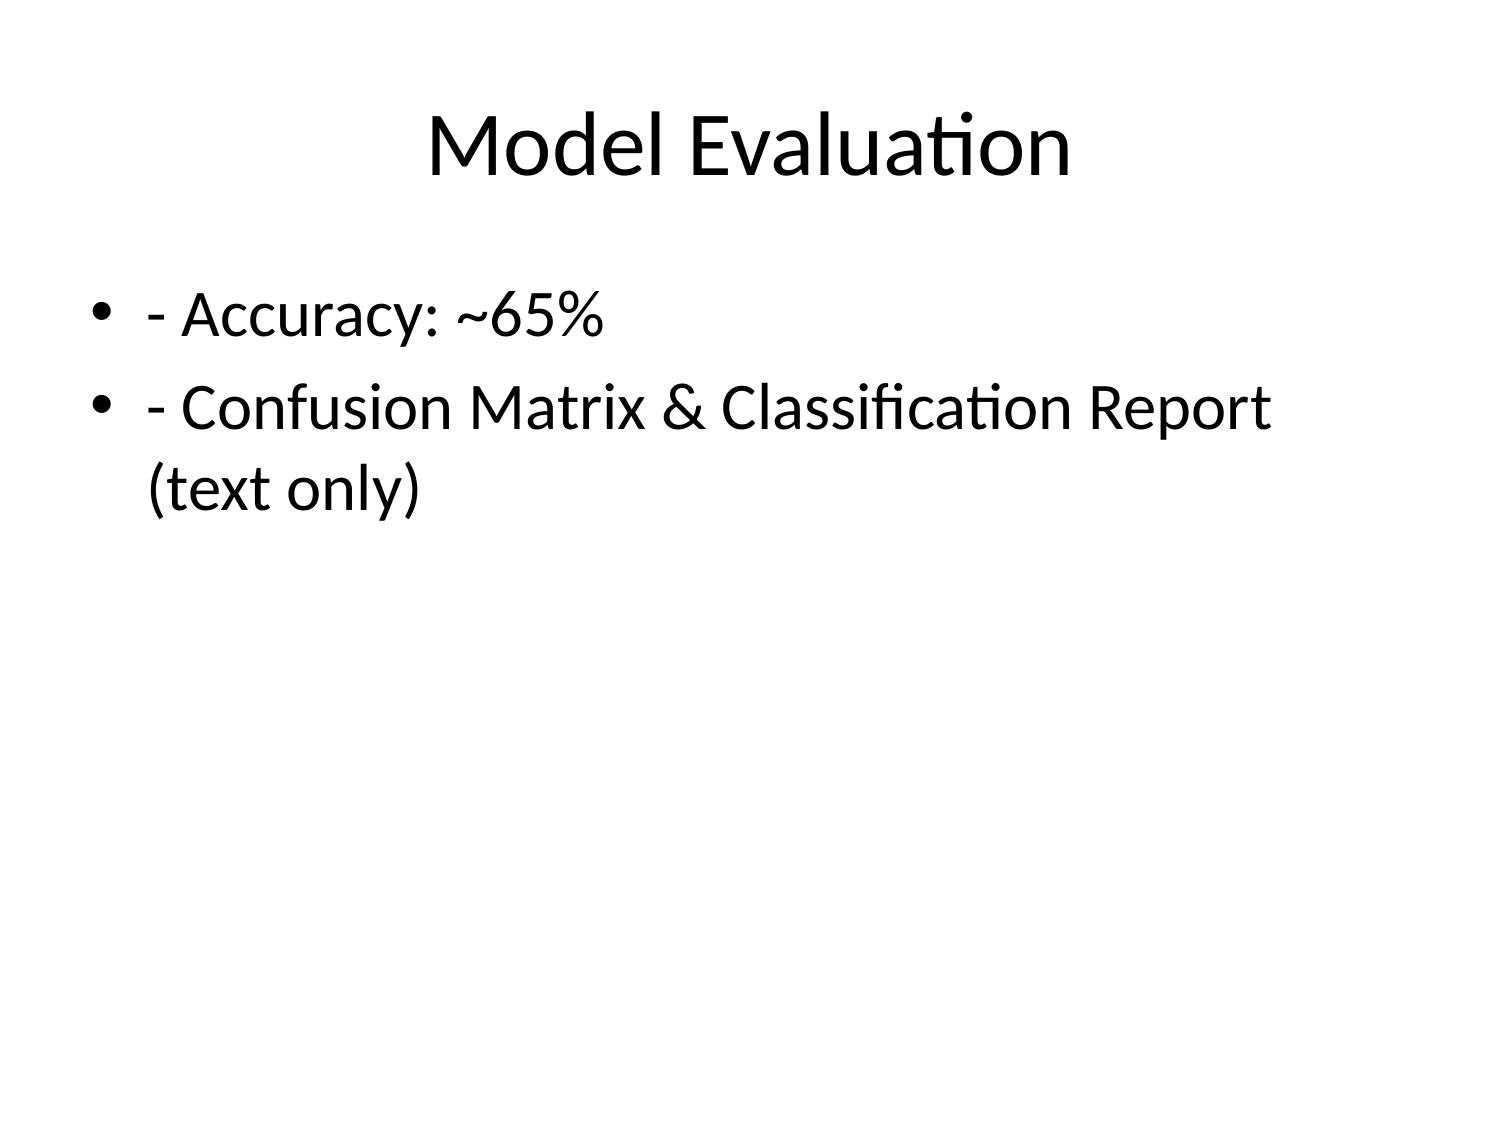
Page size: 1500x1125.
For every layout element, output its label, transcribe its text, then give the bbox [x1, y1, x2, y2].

title Model Evaluation [75, 45, 1425, 233]
list - Accuracy: ~65% - Confusion Matrix & Classification Report (text only) [75, 262, 1425, 1005]
